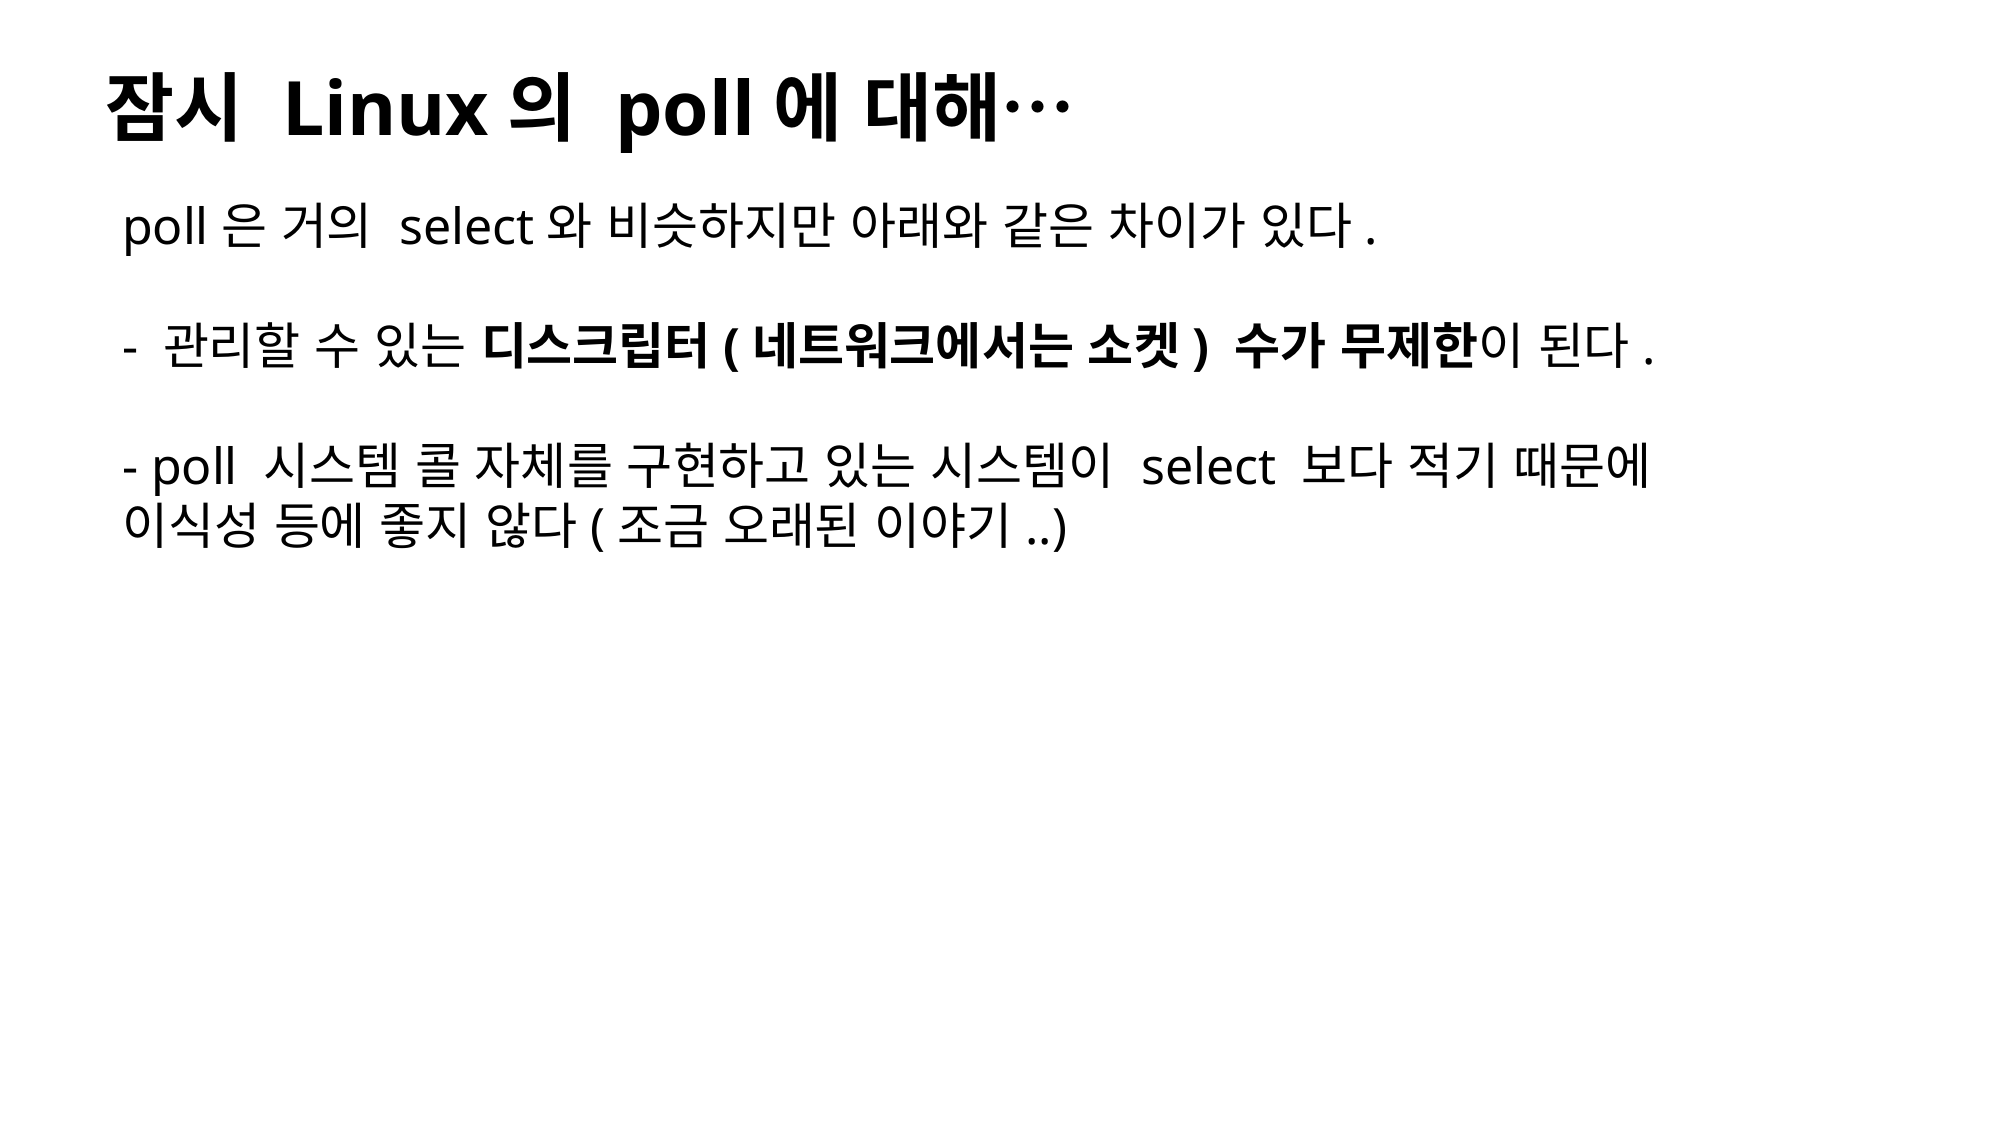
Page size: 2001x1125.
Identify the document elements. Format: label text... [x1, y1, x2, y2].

text_box 잠시 Linux의 poll에 대해… [90, 52, 1111, 158]
text_box poll은 거의 select와 비슷하지만 아래와 같은 차이가 있다. - 관리할 수 있는 디스크립터(네트워크에서는 소켓) 수가 무제한이 된다. - poll 시스템 콜 자체를 구현하고 있는 시스템이 select 보다 적기 때문에 이식성 등에 좋지 않다(조금 오래된 이야기..) [107, 187, 1818, 562]
